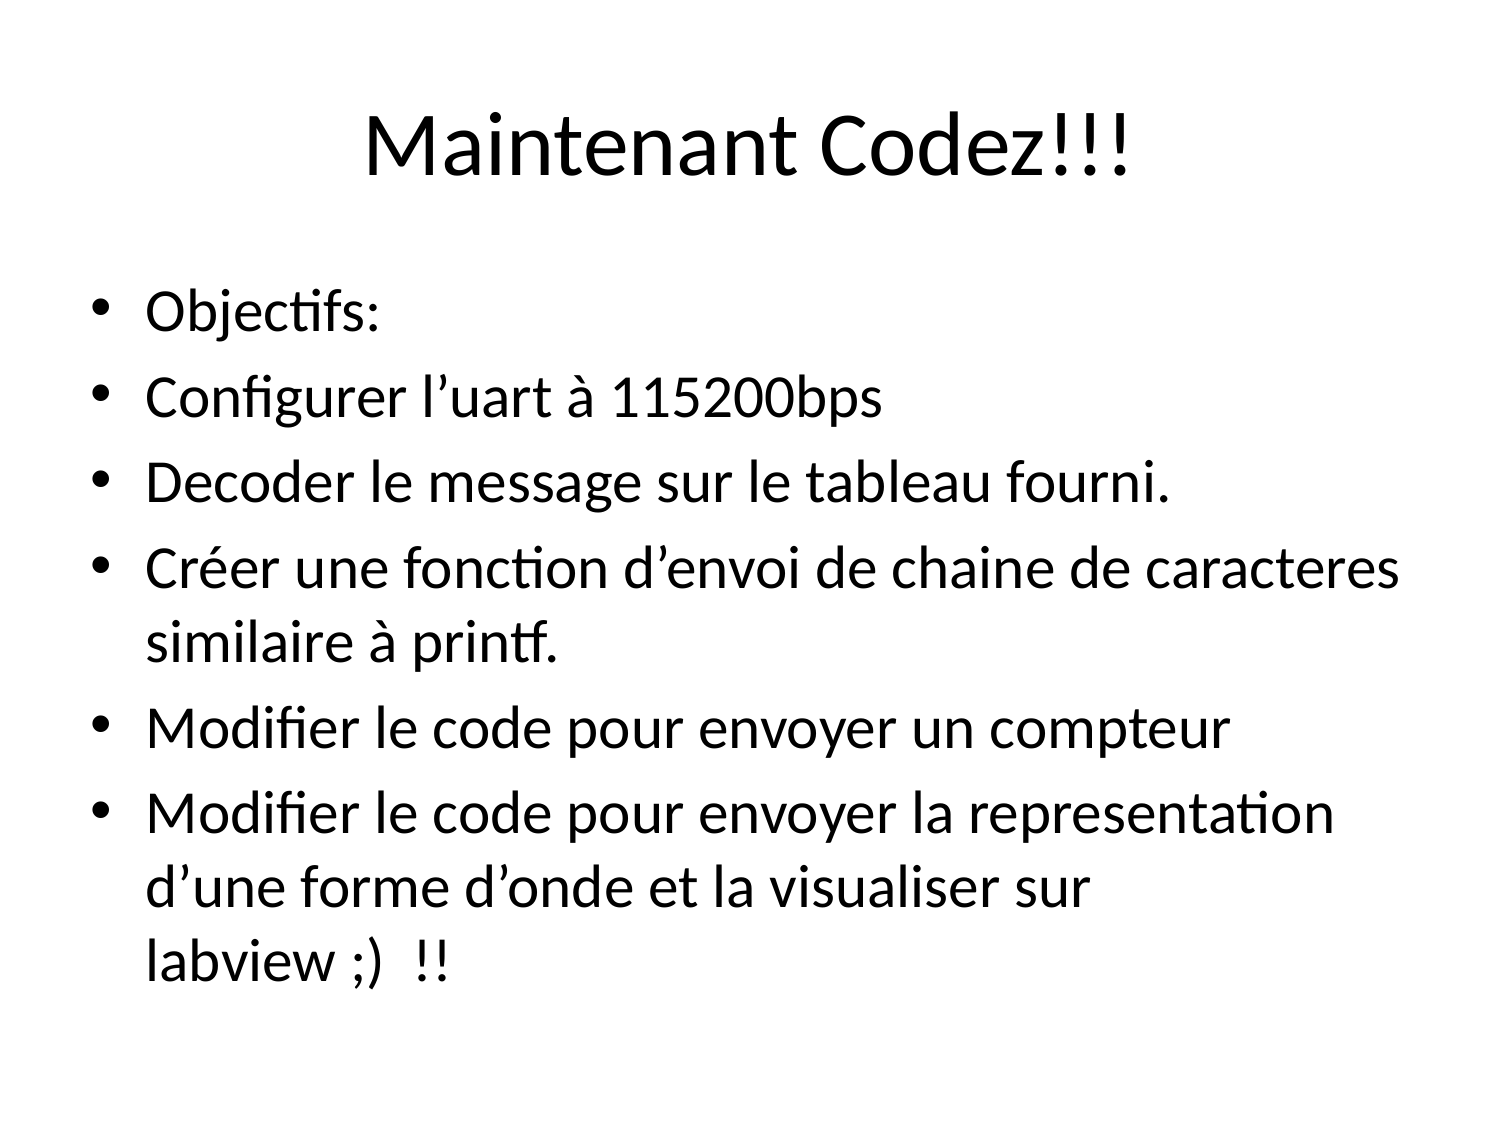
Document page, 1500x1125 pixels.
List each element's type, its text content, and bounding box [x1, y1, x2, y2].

list Objectifs: Configurer l’uart à 115200bps Decoder le message sur le tableau fourni. Créer une fonction d’envoi de chaine de caracteres similaire à printf. Modifier le code pour envoyer un compteur Modifier le code pour envoyer la representation d’une forme d’onde et la visualiser sur labview ;) !! [75, 262, 1425, 1005]
title Maintenant Codez!!! [75, 45, 1425, 233]
